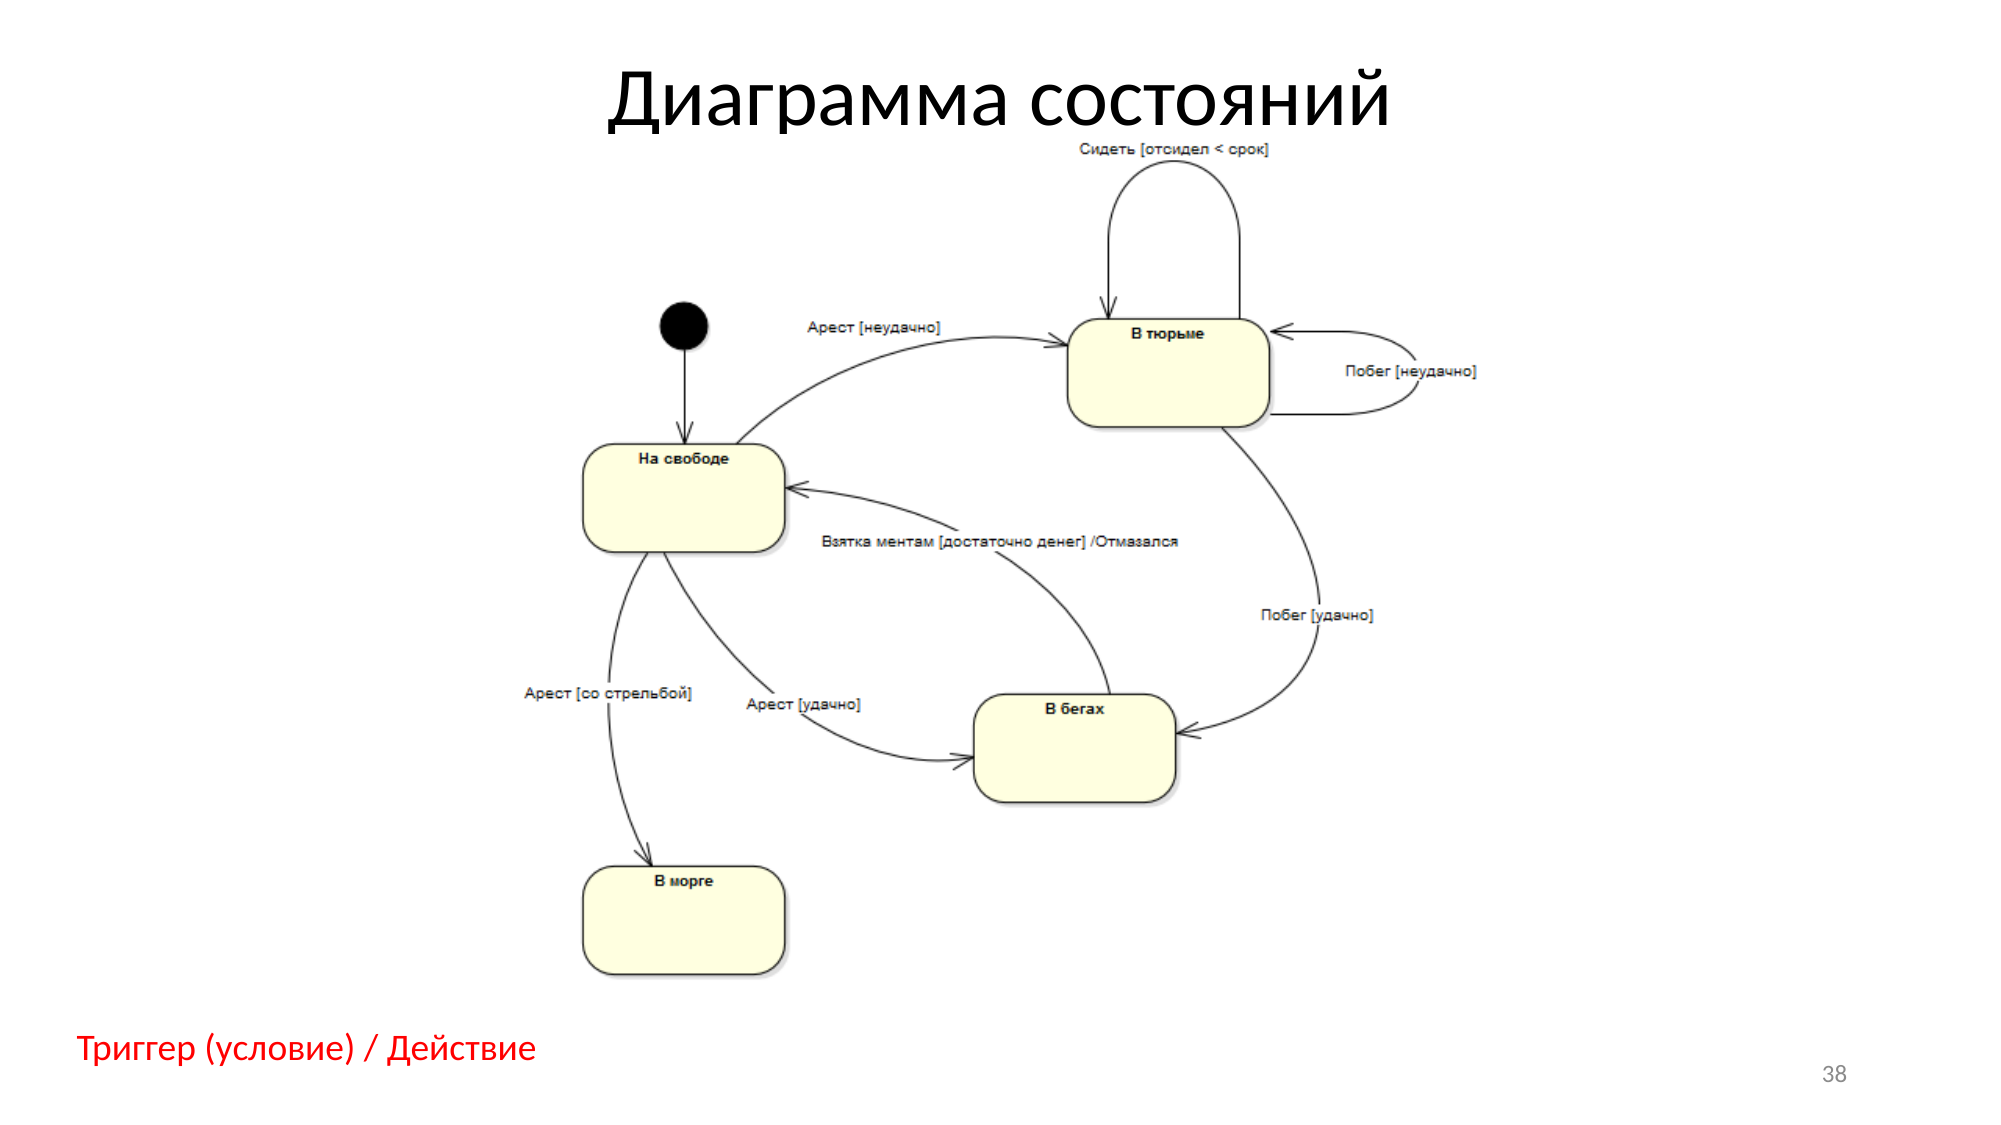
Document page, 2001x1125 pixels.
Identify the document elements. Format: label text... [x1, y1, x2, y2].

text_box Триггер (условие) / Действие [61, 1015, 1173, 1076]
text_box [506, 134, 1494, 991]
slide_number 38 [1412, 1042, 1863, 1103]
text_box Диаграмма состояний [0, 35, 2000, 150]
